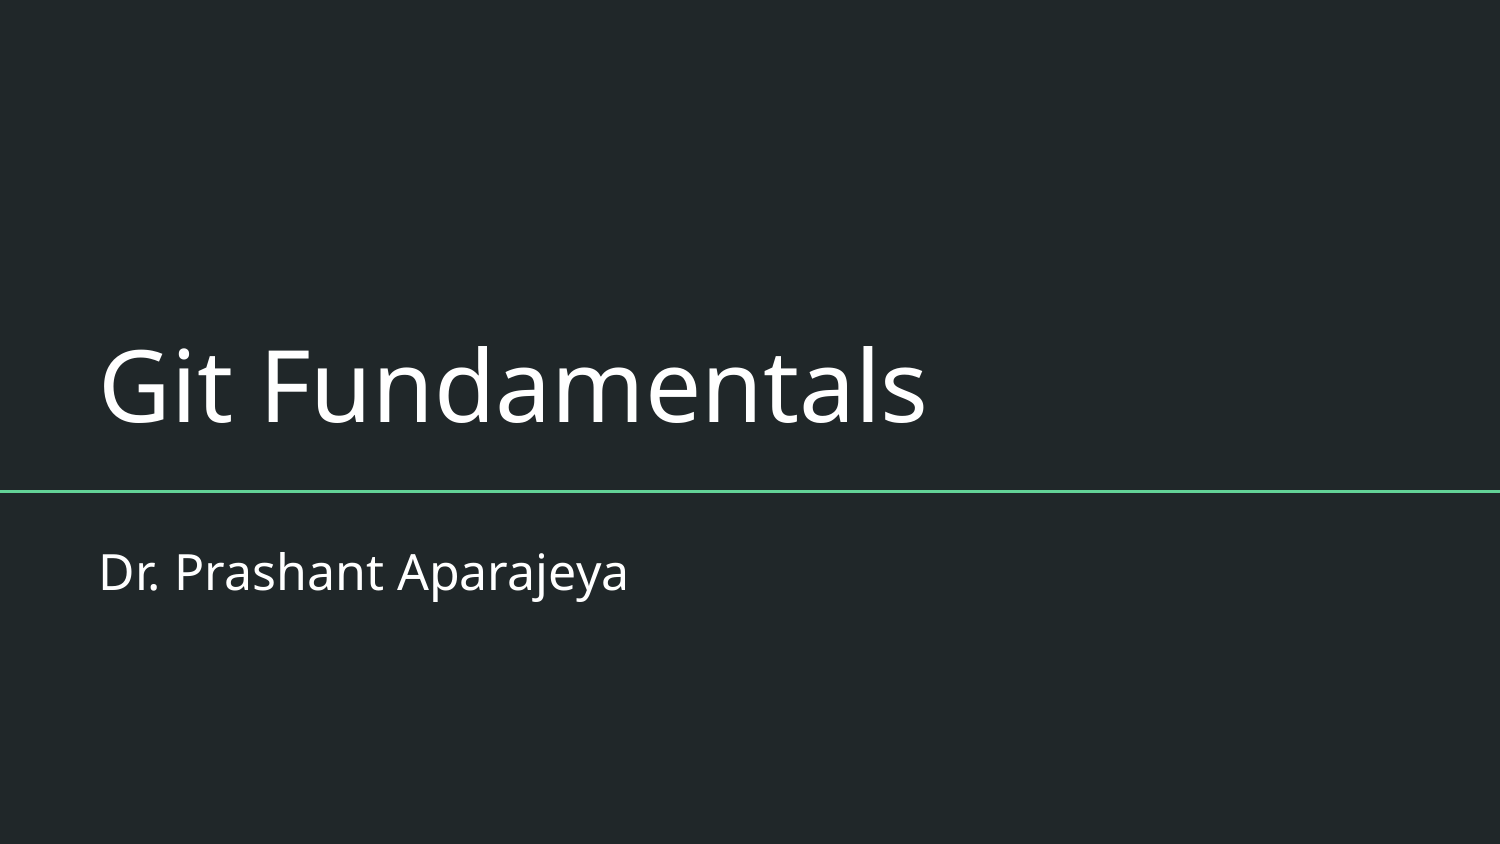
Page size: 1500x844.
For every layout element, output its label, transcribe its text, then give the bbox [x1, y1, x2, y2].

title Git Fundamentals [83, 206, 1417, 467]
subtitle Dr. Prashant Aparajeya [83, 522, 1417, 626]
